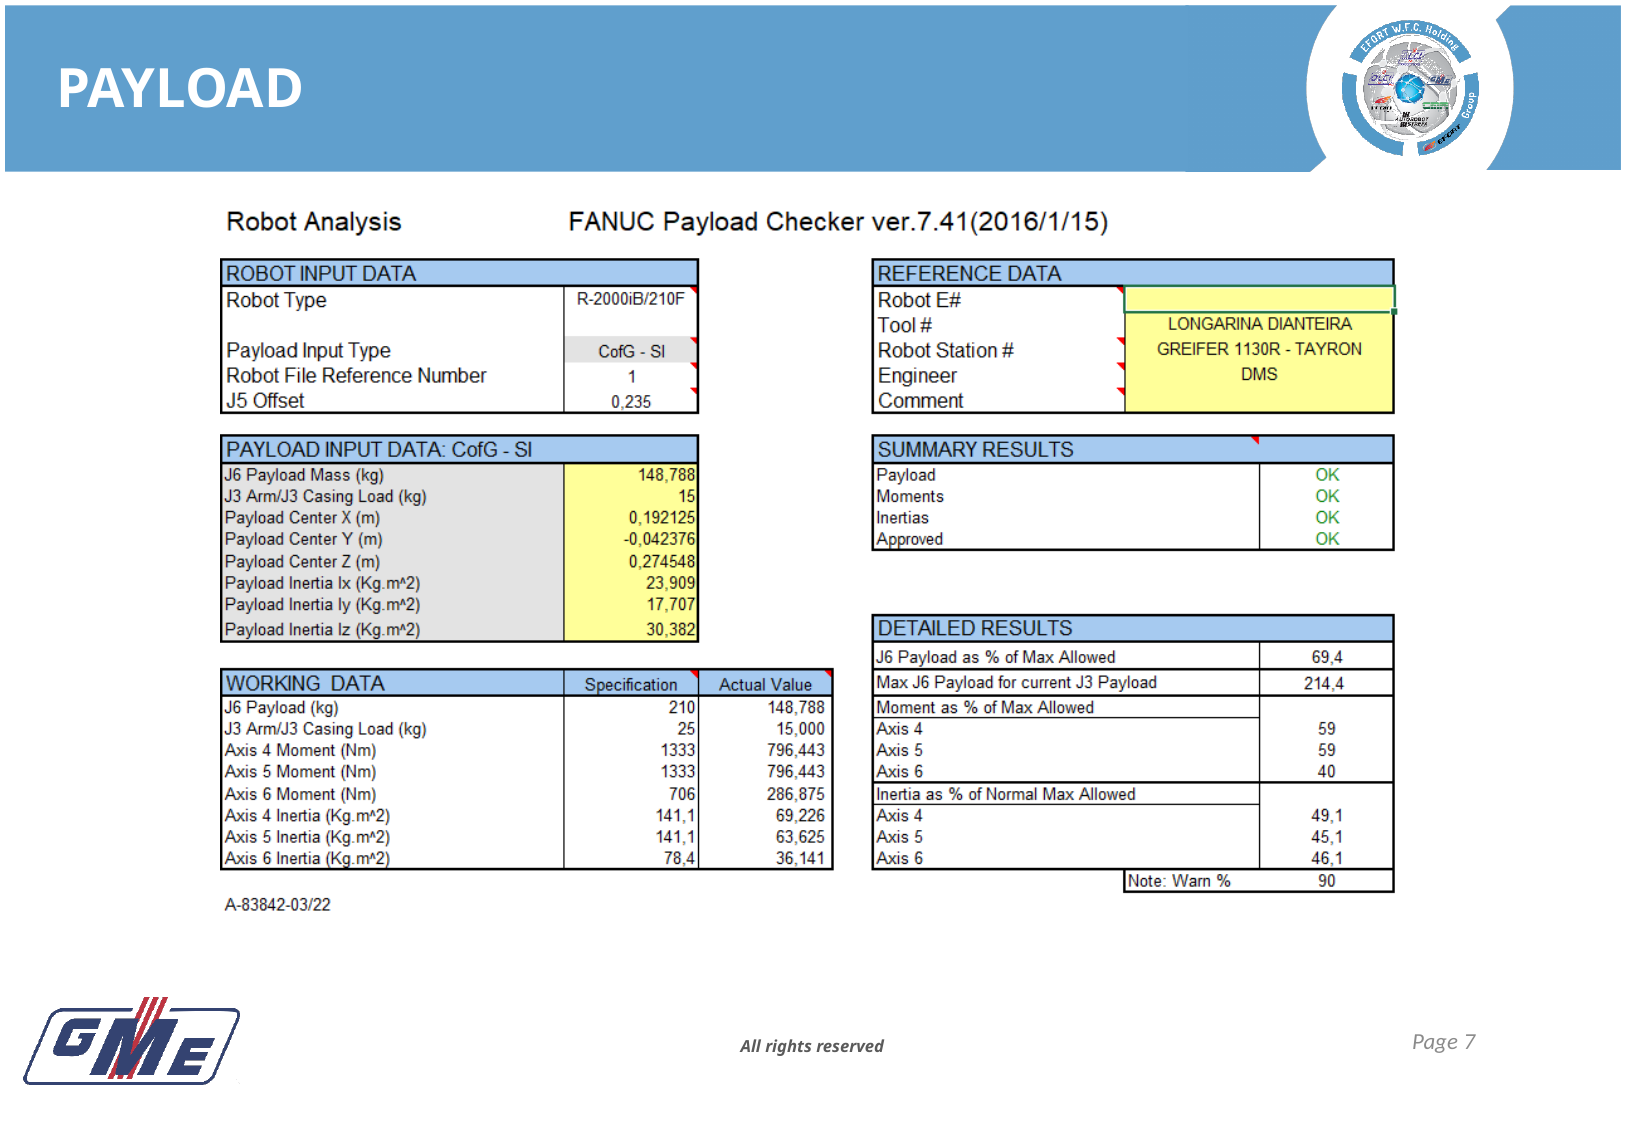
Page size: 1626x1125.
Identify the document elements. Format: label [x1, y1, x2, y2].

picture [220, 208, 1405, 917]
picture [23, 997, 240, 1085]
picture [1487, 6, 1621, 170]
picture [1189, 6, 1486, 172]
